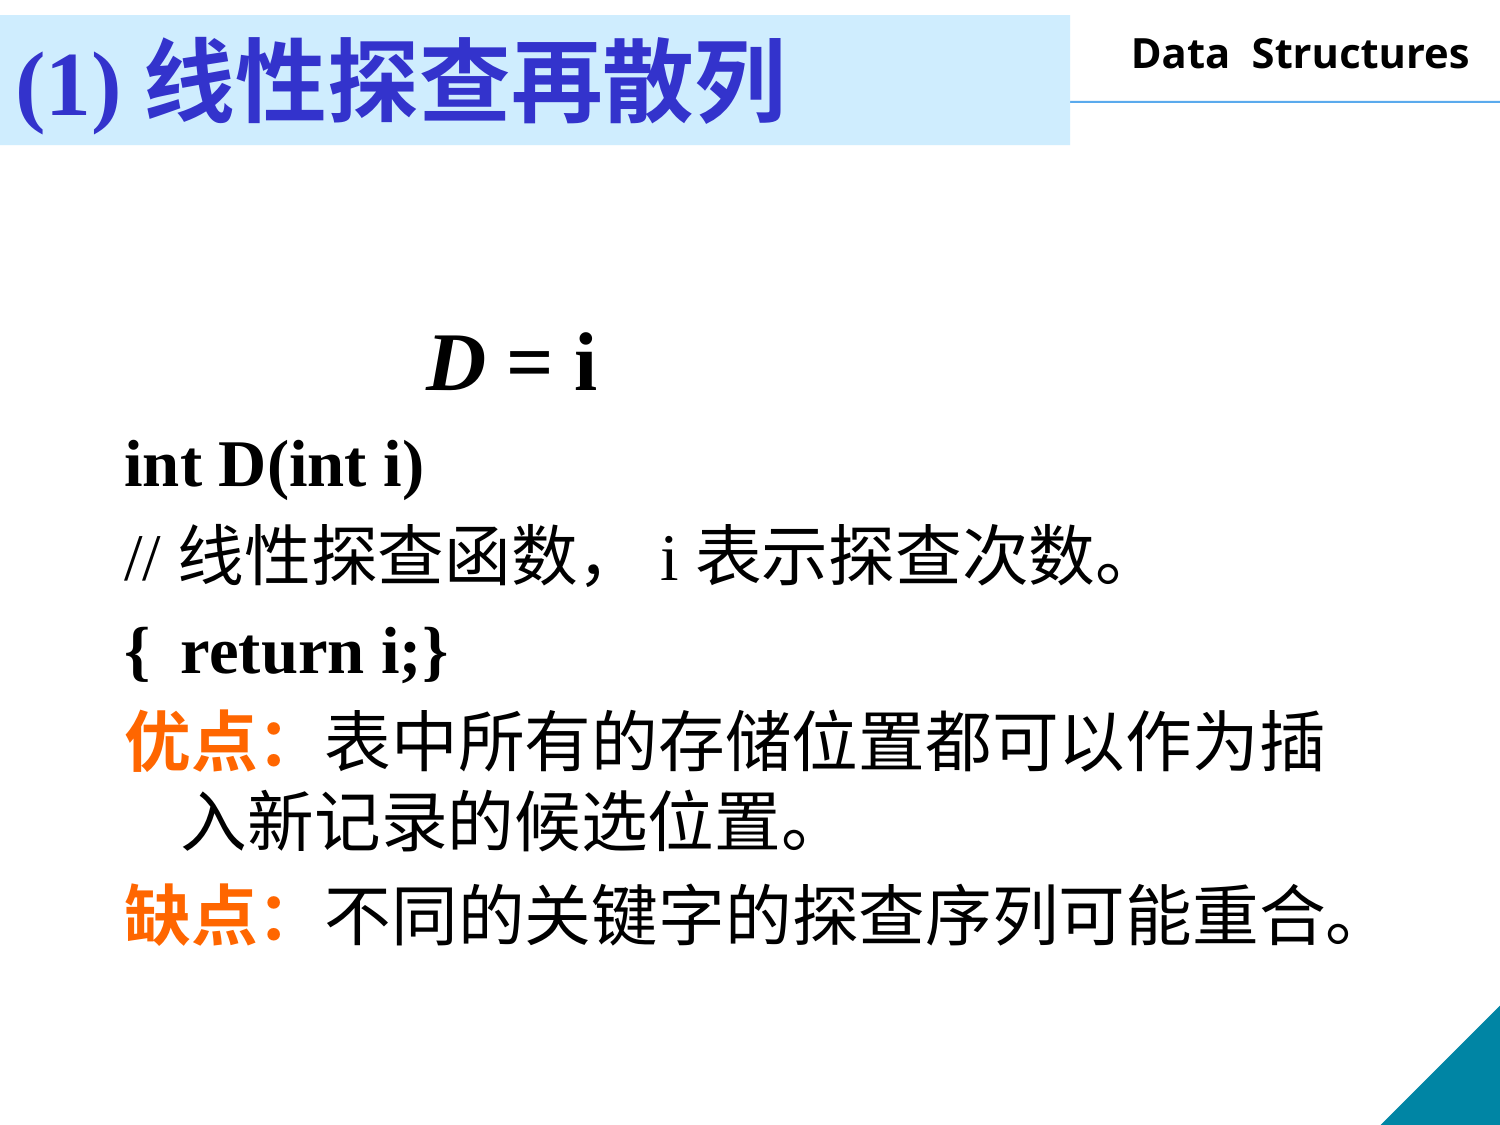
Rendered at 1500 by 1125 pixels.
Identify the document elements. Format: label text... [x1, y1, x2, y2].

title (1)线性探查再散列 [0, 20, 1294, 142]
list D = i int D(int i) //线性探查函数，i表示探查次数。 { return i;} 优点：表中所有的存储位置都可以作为插入新记录的候选位置。 缺点：不同的关键字的探查序列可能重合。 [109, 299, 1404, 1014]
